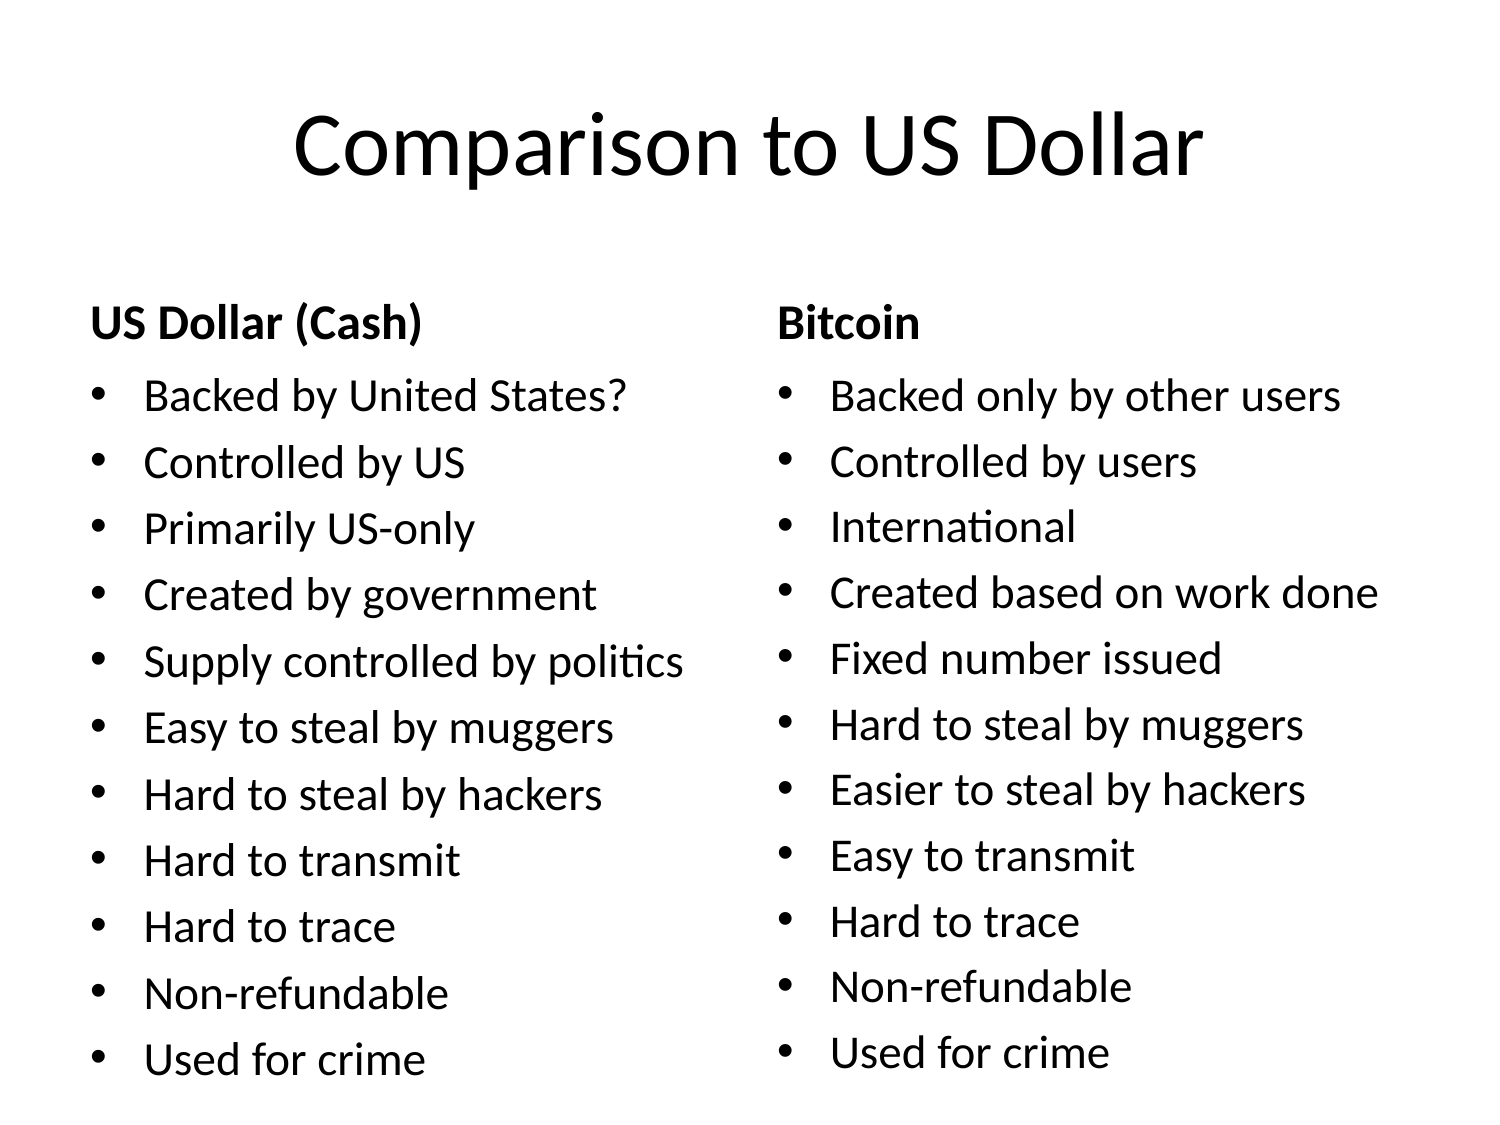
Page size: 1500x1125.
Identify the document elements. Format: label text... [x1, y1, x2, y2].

list Backed only by other users Controlled by users International Created based on work done Fixed number issued Hard to steal by muggers Easier to steal by hackers Easy to transmit Hard to trace Non-refundable Used for crime [761, 356, 1450, 1088]
list US Dollar (Cash) [75, 251, 738, 356]
list Backed by United States? Controlled by US Primarily US-only Created by government Supply controlled by politics Easy to steal by muggers Hard to steal by hackers Hard to transmit Hard to trace Non-refundable Used for crime [75, 356, 738, 1100]
title Comparison to US Dollar [75, 45, 1425, 233]
list Bitcoin [761, 251, 1425, 356]
